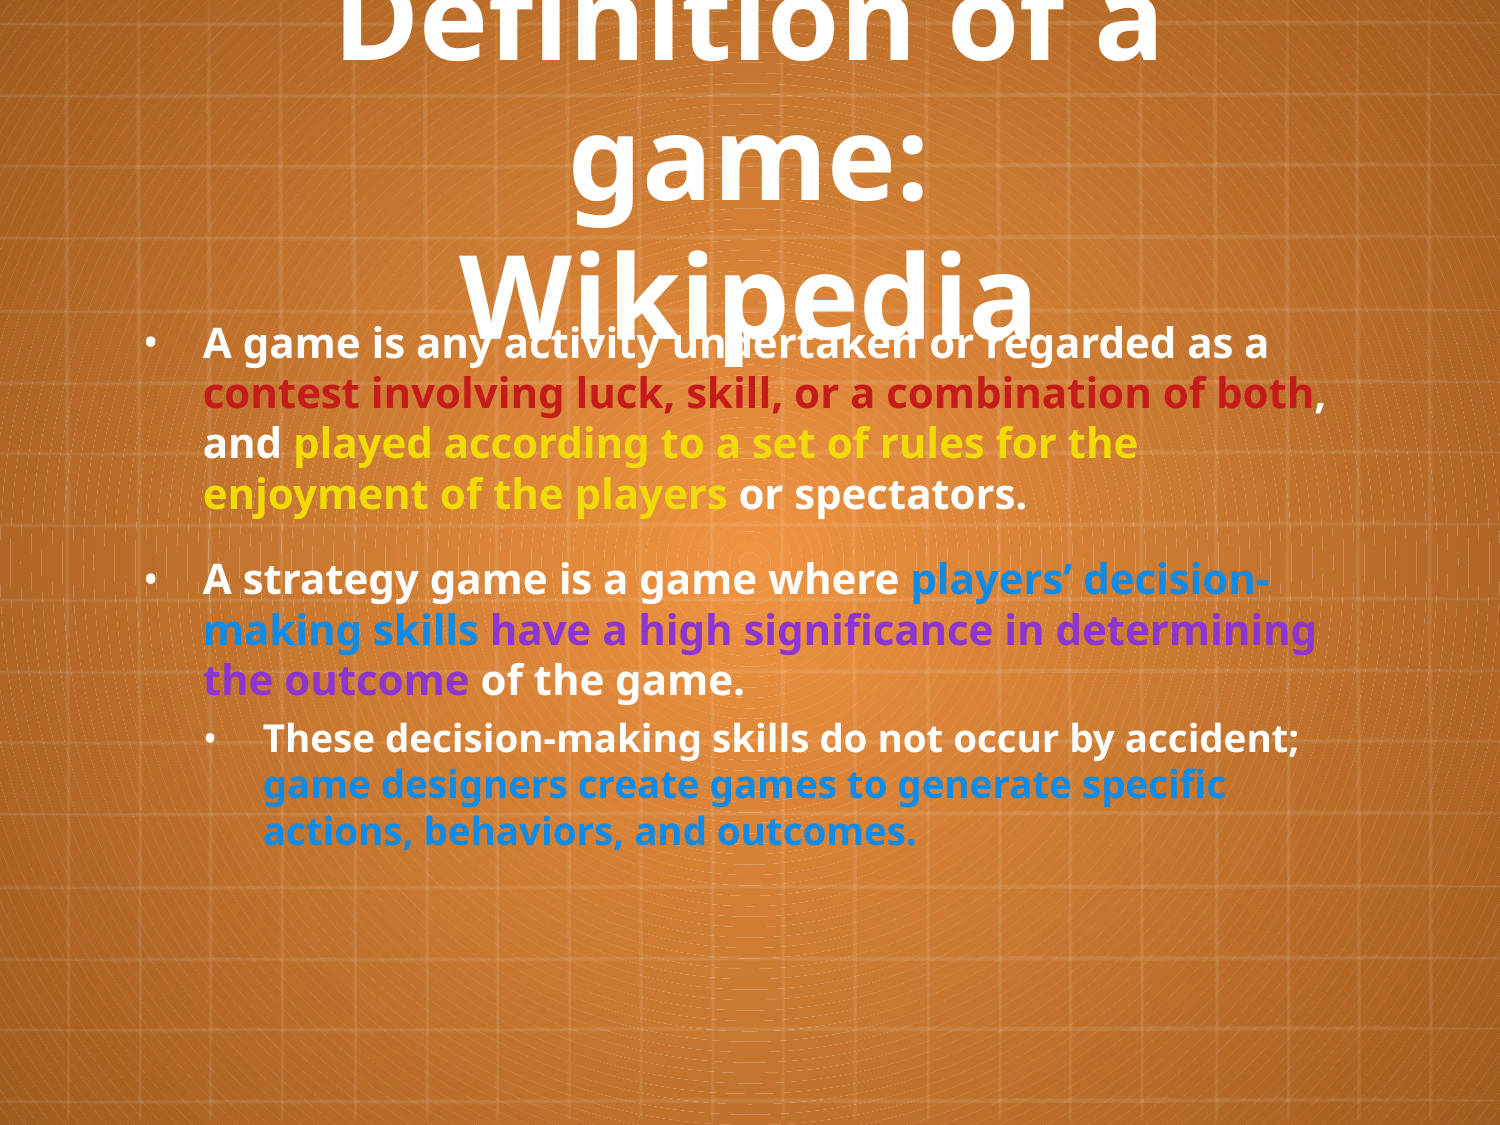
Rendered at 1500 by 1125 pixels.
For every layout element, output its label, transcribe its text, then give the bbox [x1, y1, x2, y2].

list A game is any activity undertaken or regarded as a contest involving luck, skill, or a combination of both, and played according to a set of rules for the enjoyment of the players or spectators. A strategy game is a game where players’ decision-making skills have a high significance in determining the outcome of the game. These decision-making skills do not occur by accident; game designers create games to generate specific actions, behaviors, and outcomes. [127, 308, 1372, 958]
title Definition of a game: Wikipedia [127, 17, 1372, 289]
picture [0, 0, 1500, 1125]
